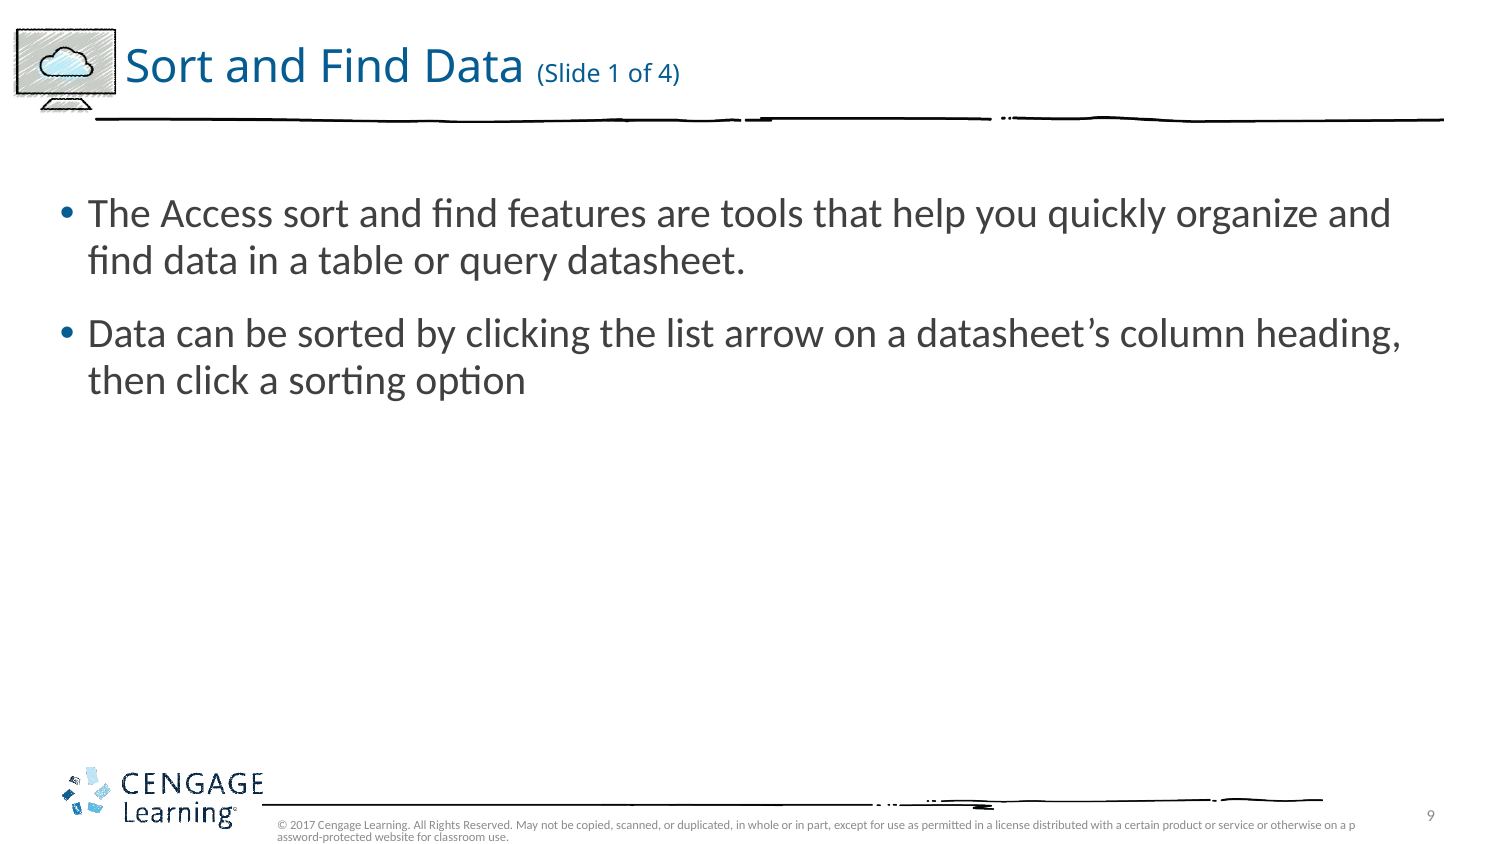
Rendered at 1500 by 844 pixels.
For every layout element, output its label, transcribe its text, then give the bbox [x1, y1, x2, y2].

title Sort and Find Data (Slide 1 of 4) [125, 44, 1442, 92]
picture [62, 767, 1323, 829]
picture [13, 27, 117, 114]
footer © 2017 Cengage Learning. All Rights Reserved. May not be copied, scanned, or duplicated, in whole or in part, except for use as permitted in a license distributed with a certain product or service or otherwise on a password-protected website for classroom use. [262, 809, 1375, 840]
list The Access sort and find features are tools that help you quickly organize and find data in a table or query datasheet. Data can be sorted by clicking the list arrow on a datasheet’s column heading, then click a sorting option [59, 189, 1441, 480]
picture [95, 116, 1444, 123]
